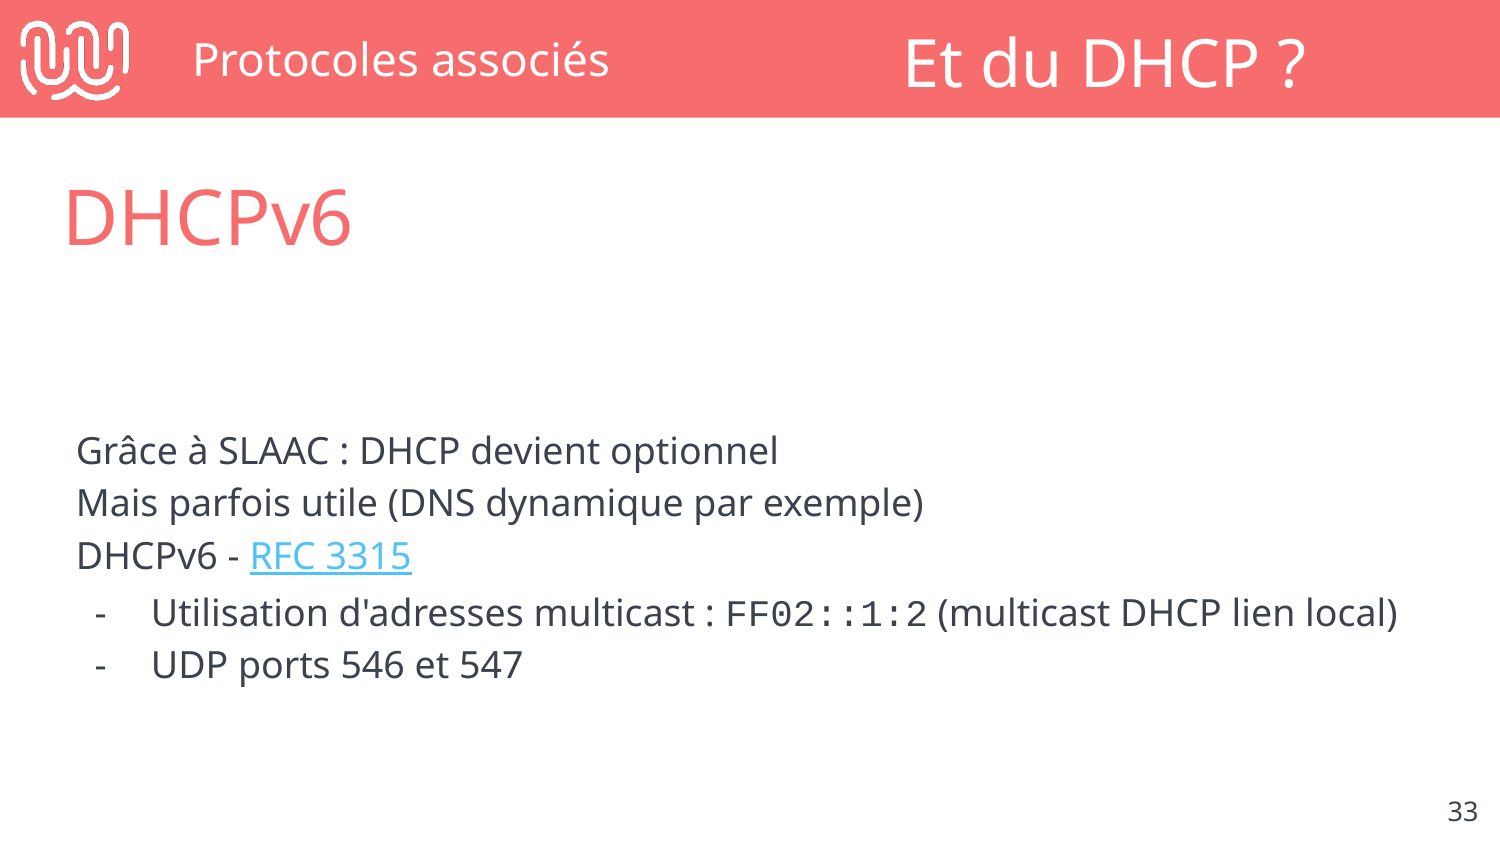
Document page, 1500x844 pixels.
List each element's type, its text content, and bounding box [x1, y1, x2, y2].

slide_number ‹#› [1403, 779, 1494, 844]
title DHCPv6 [62, 168, 1452, 256]
subtitle Et du DHCP ? [902, 31, 1479, 91]
list Grâce à SLAAC : DHCP devient optionnel Mais parfois utile (DNS dynamique par exemple) DHCPv6 - RFC 3315 Utilisation d'adresses multicast : FF02::1:2 (multicast DHCP lien local) UDP ports 546 et 547 [75, 290, 1439, 816]
picture [20, 20, 134, 101]
title Protocoles associés [192, 0, 896, 118]
